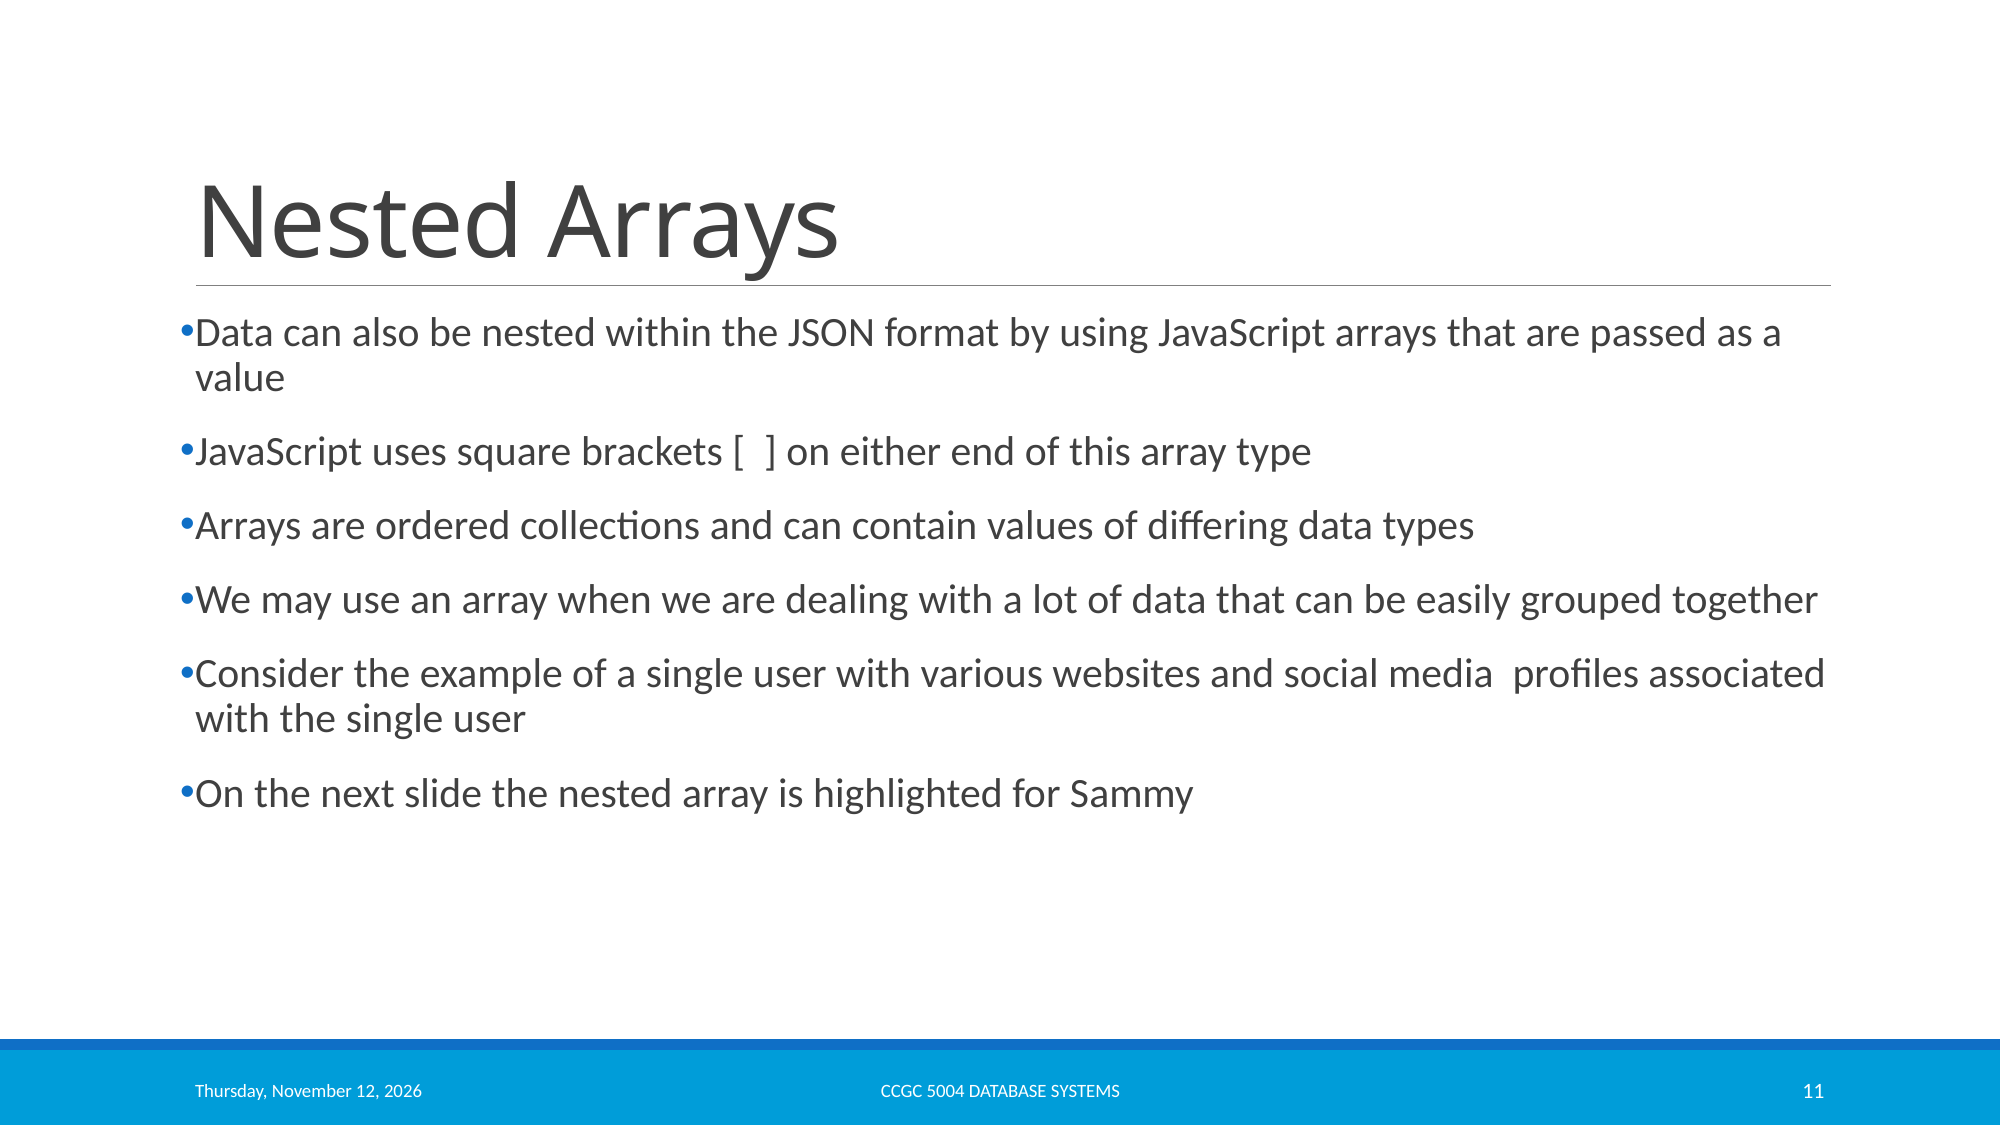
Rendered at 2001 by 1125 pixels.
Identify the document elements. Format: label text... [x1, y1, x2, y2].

slide_number 11 [1624, 1059, 1840, 1120]
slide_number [180, 1059, 586, 1120]
list Data can also be nested within the JSON format by using JavaScript arrays that are passed as a value JavaScript uses square brackets [ ] on either end of this array type Arrays are ordered collections and can contain values of differing data types We may use an array when we are dealing with a lot of data that can be easily grouped together Consider the example of a single user with various websites and social media profiles associated with the single user On the next slide the nested array is highlighted for Sammy [180, 302, 1830, 963]
title Nested Arrays [180, 47, 1830, 285]
footer CCGC 5004 Database Systems [604, 1059, 1396, 1120]
